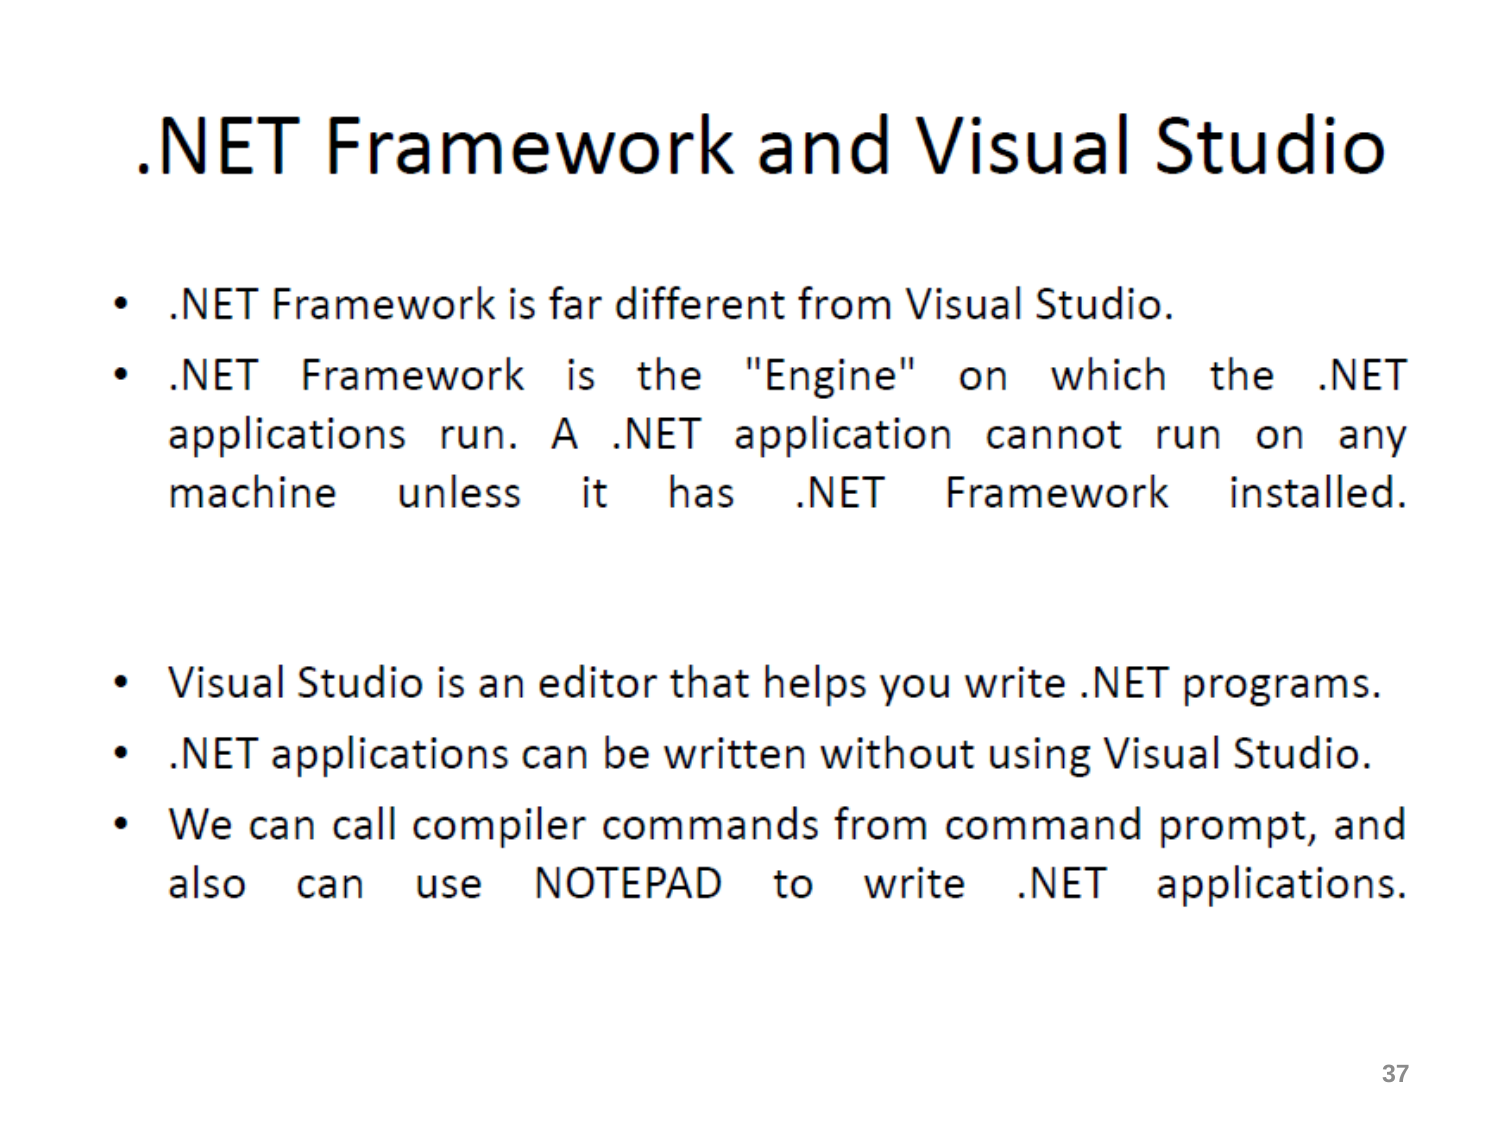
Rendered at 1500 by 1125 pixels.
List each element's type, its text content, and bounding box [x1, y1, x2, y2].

slide_number 37 [1074, 1042, 1425, 1103]
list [93, 93, 1441, 952]
